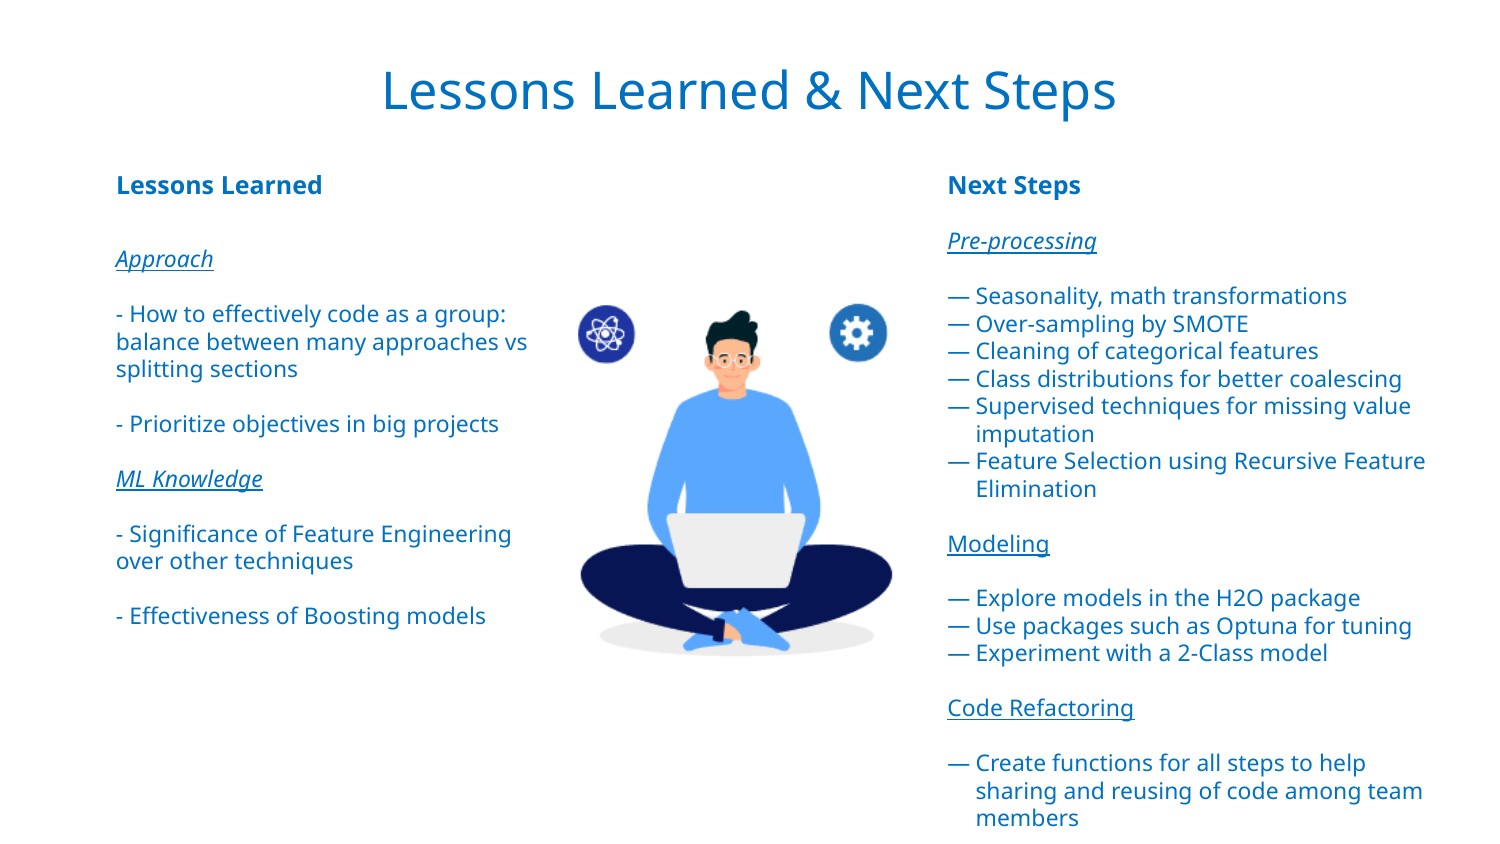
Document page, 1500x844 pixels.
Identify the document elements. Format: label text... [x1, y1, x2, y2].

text_box Lessons Learned [101, 162, 568, 237]
text_box Next Steps Pre-processing Seasonality, math transformations Over-sampling by SMOTE Cleaning of categorical features Class distributions for better coalescing Supervised techniques for missing value imputation Feature Selection using Recursive Feature Elimination Modeling Explore models in the H2O package Use packages such as Optuna for tuning Experiment with a 2-Class model Code Refactoring Create functions for all steps to help sharing and reusing of code among team members [932, 162, 1464, 839]
title Lessons Learned & Next Steps [76, 48, 1423, 128]
text_box Approach - How to effectively code as a group: balance between many approaches vs splitting sections - Prioritize objectives in big projects ML Knowledge - Significance of Feature Engineering over other techniques - Effectiveness of Boosting models [101, 237, 568, 637]
picture [543, 270, 933, 678]
